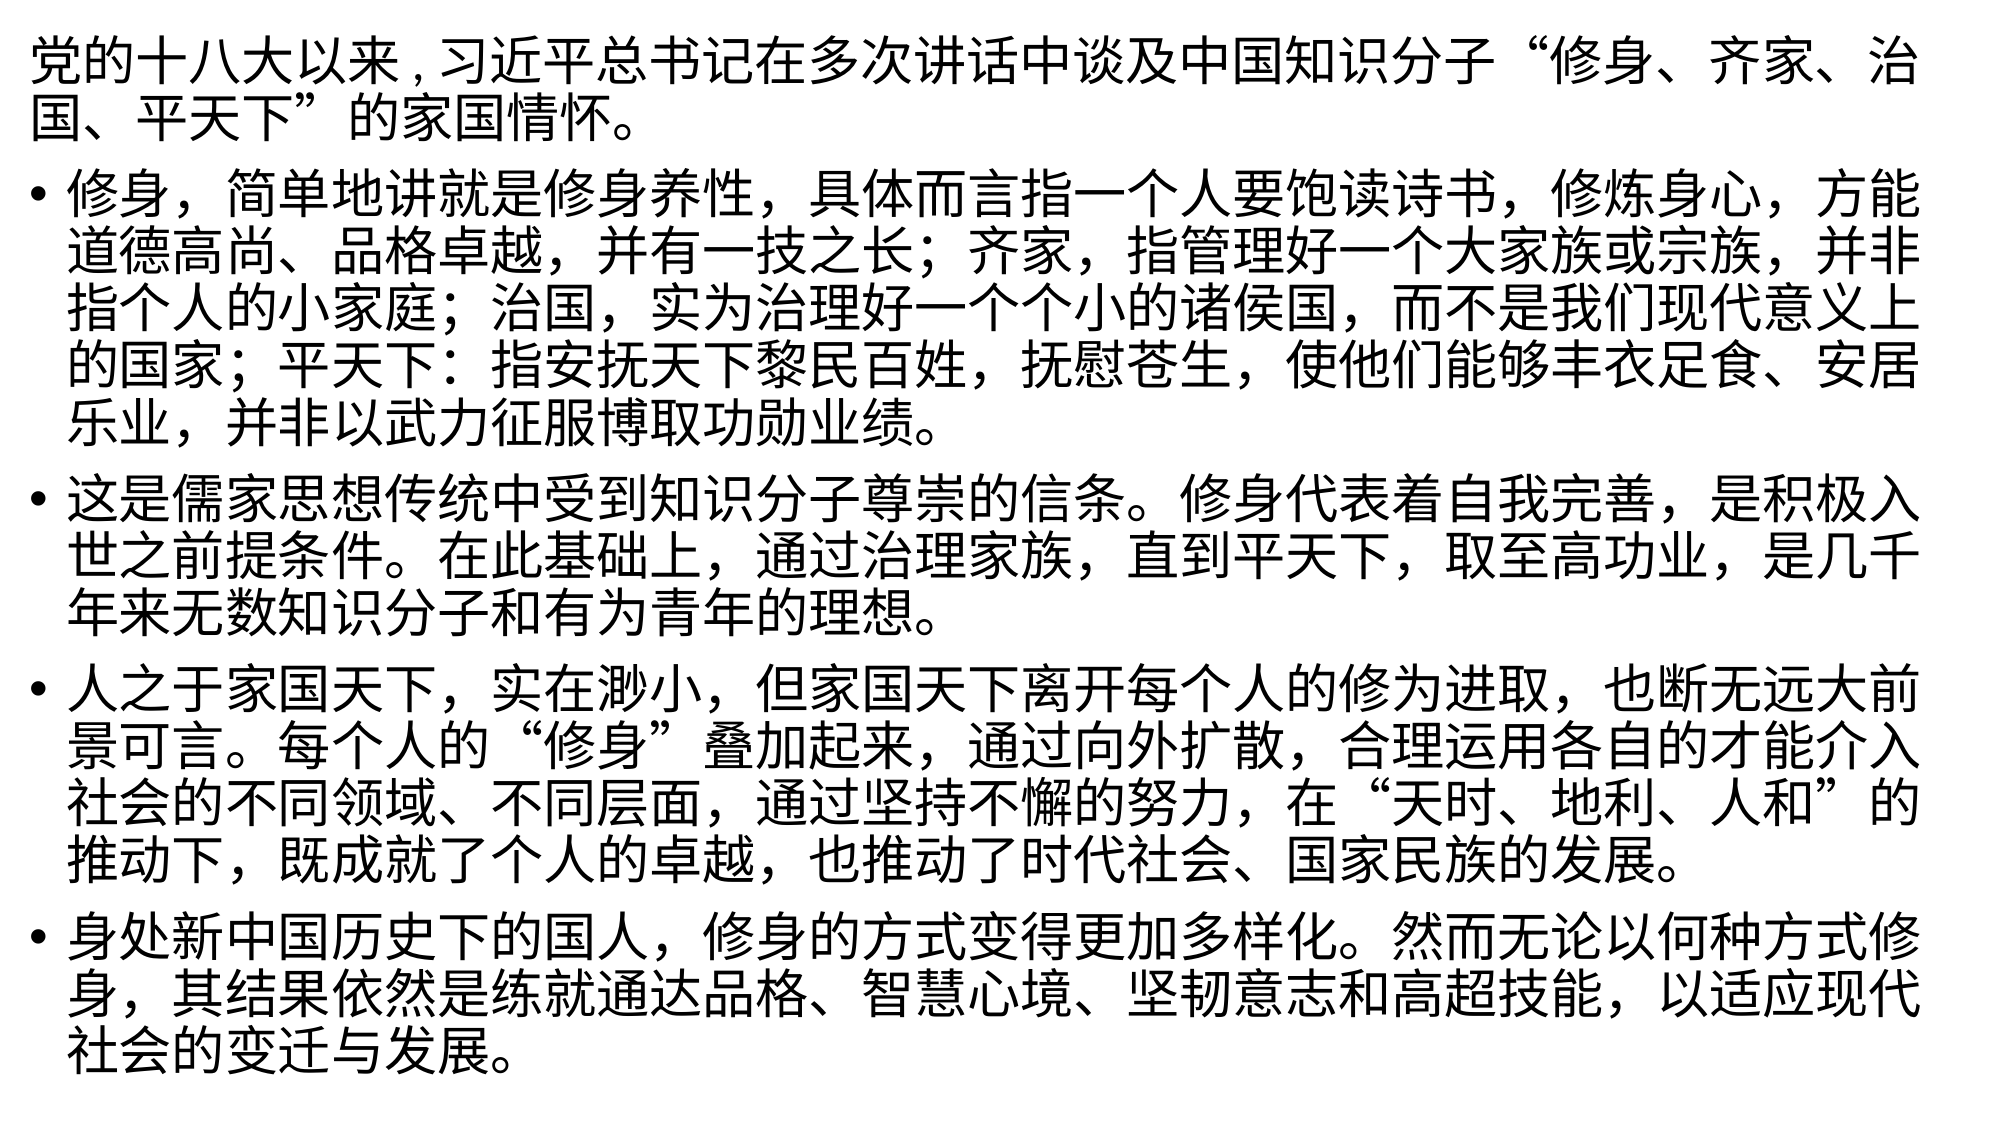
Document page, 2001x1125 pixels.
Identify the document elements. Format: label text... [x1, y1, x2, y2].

list 党的十八大以来,习近平总书记在多次讲话中谈及中国知识分子“修身、齐家、治国、平天下”的家国情怀。 修身，简单地讲就是修身养性，具体而言指一个人要饱读诗书，修炼身心，方能道德高尚、品格卓越，并有一技之长；齐家，指管理好一个大家族或宗族，并非指个人的小家庭；治国，实为治理好一个个小的诸侯国，而不是我们现代意义上的国家；平天下：指安抚天下黎民百姓，抚慰苍生，使他们能够丰衣足食、安居乐业，并非以武力征服博取功勋业绩。 这是儒家思想传统中受到知识分子尊崇的信条。修身代表着自我完善，是积极入世之前提条件。在此基础上，通过治理家族，直到平天下，取至高功业，是几千年来无数知识分子和有为青年的理想。 人之于家国天下，实在渺小，但家国天下离开每个人的修为进取，也断无远大前景可言。每个人的“修身”叠加起来，通过向外扩散，合理运用各自的才能介入社会的不同领域、不同层面，通过坚持不懈的努力，在“天时、地利、人和”的推动下，既成就了个人的卓越，也推动了时代社会、国家民族的发展。 身处新中国历史下的国人，修身的方式变得更加多样化。然而无论以何种方式修身，其结果依然是练就通达品格、智慧心境、坚韧意志和高超技能，以适应现代社会的变迁与发展。 [14, 26, 1969, 1101]
